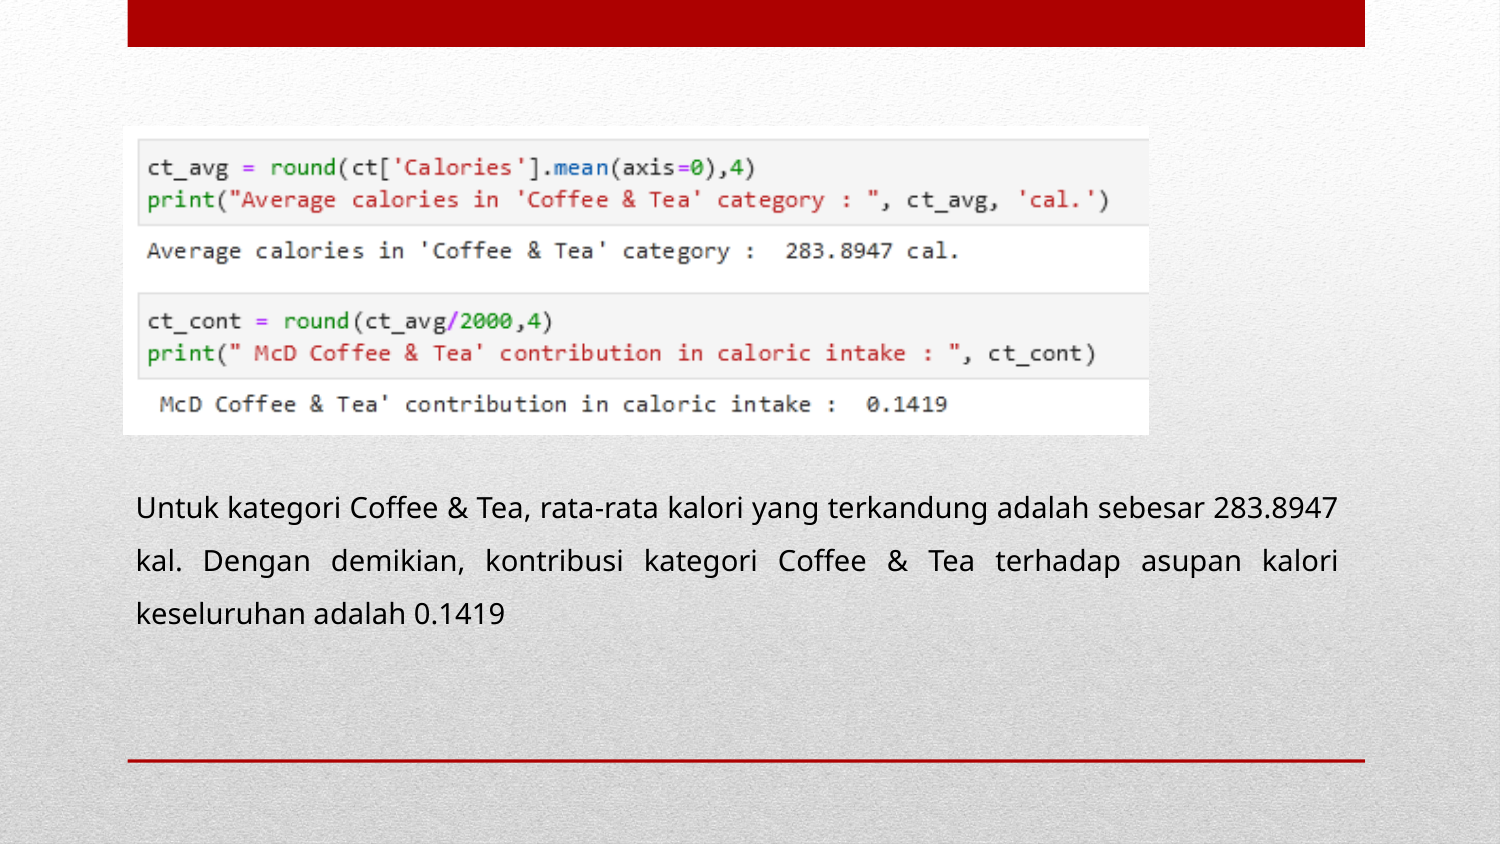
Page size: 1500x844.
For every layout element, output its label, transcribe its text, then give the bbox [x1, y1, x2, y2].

picture [123, 125, 1150, 436]
text_box Untuk kategori Coffee & Tea, rata-rata kalori yang terkandung adalah sebesar 283.8947 kal. Dengan demikian, kontribusi kategori Coffee & Tea terhadap asupan kalori keseluruhan adalah 0.1419 [90, 457, 1355, 670]
